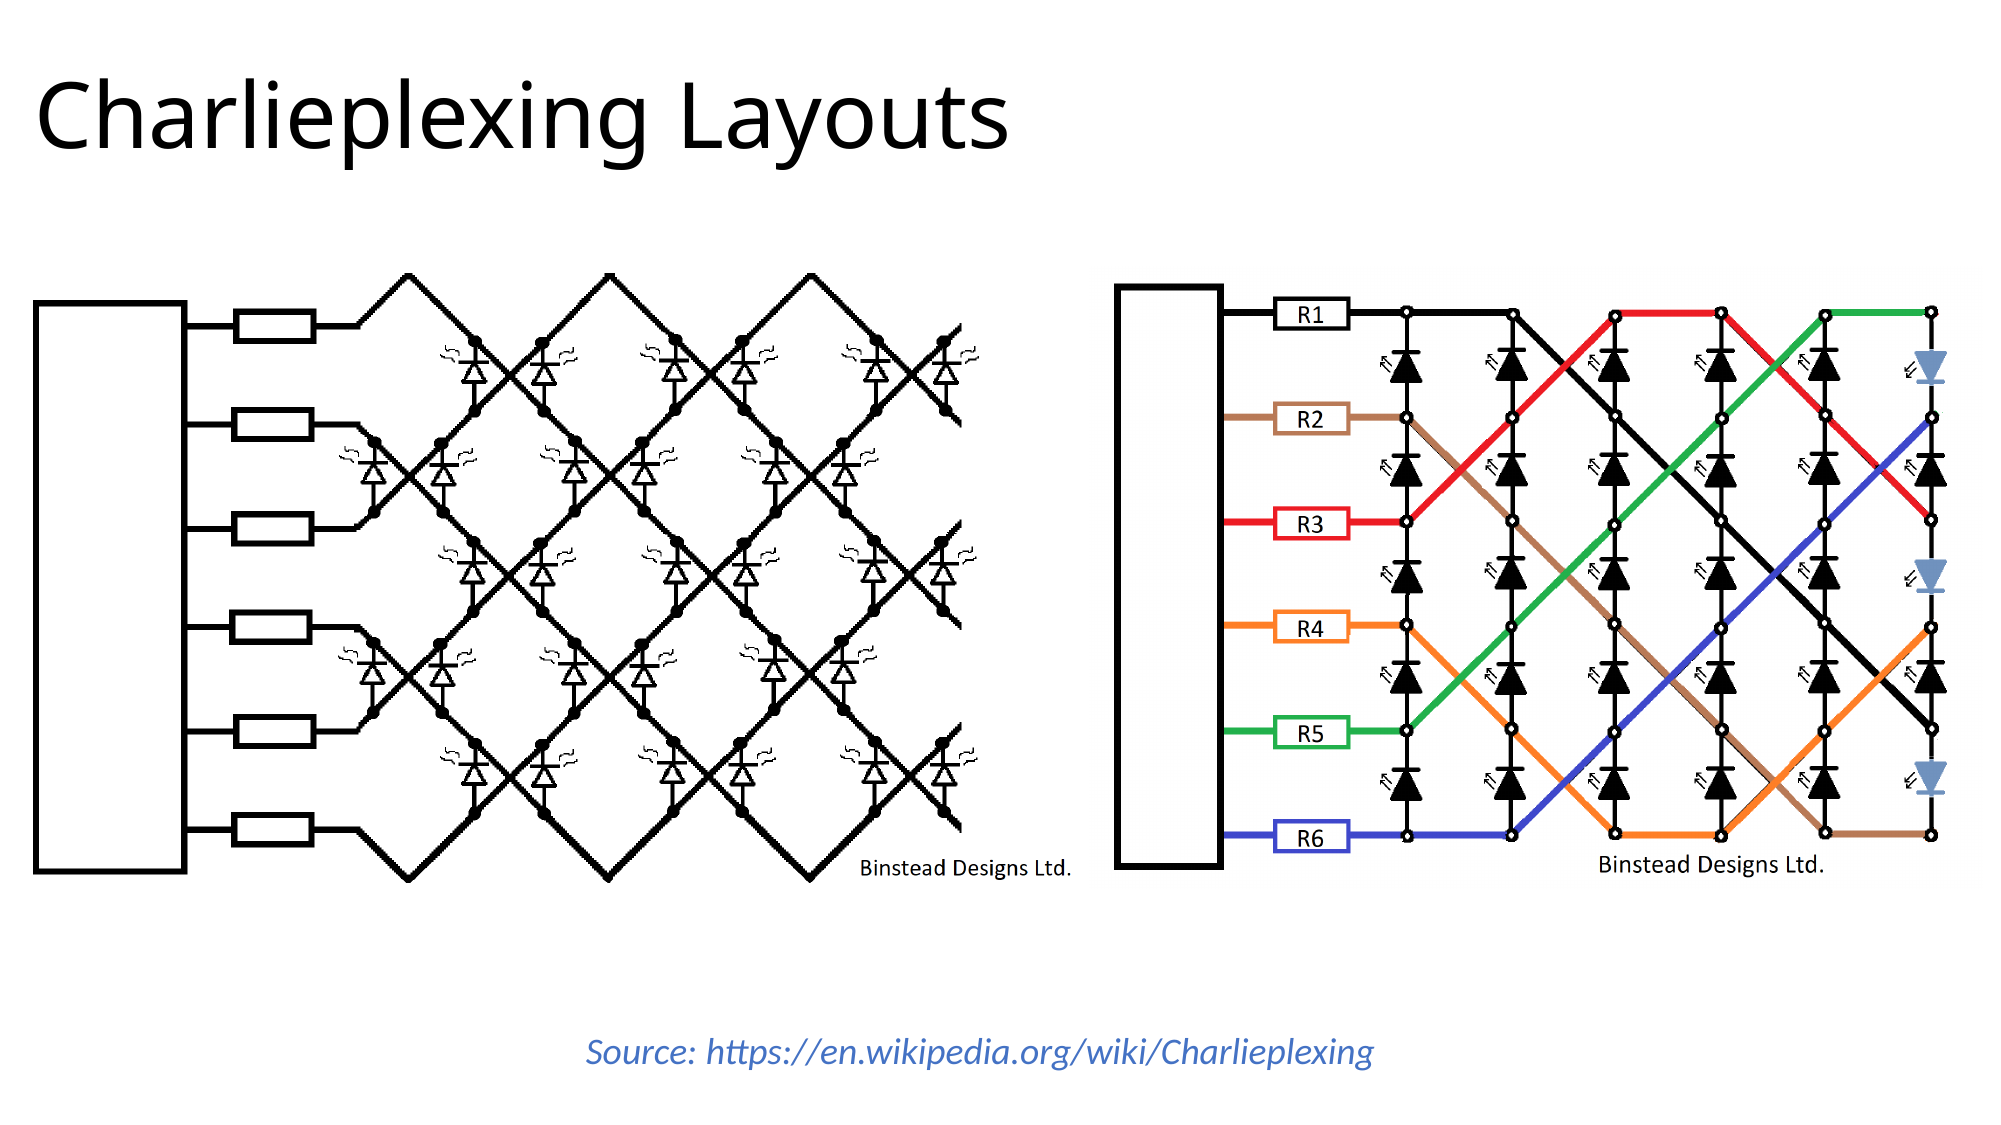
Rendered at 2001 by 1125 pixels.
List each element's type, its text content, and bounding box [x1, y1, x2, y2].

text_box Source: https://en.wikipedia.org/wiki/Charlieplexing [571, 1019, 1391, 1080]
picture [15, 261, 1076, 900]
picture [1089, 266, 1983, 889]
title Charlieplexing Layouts [19, 9, 1745, 228]
